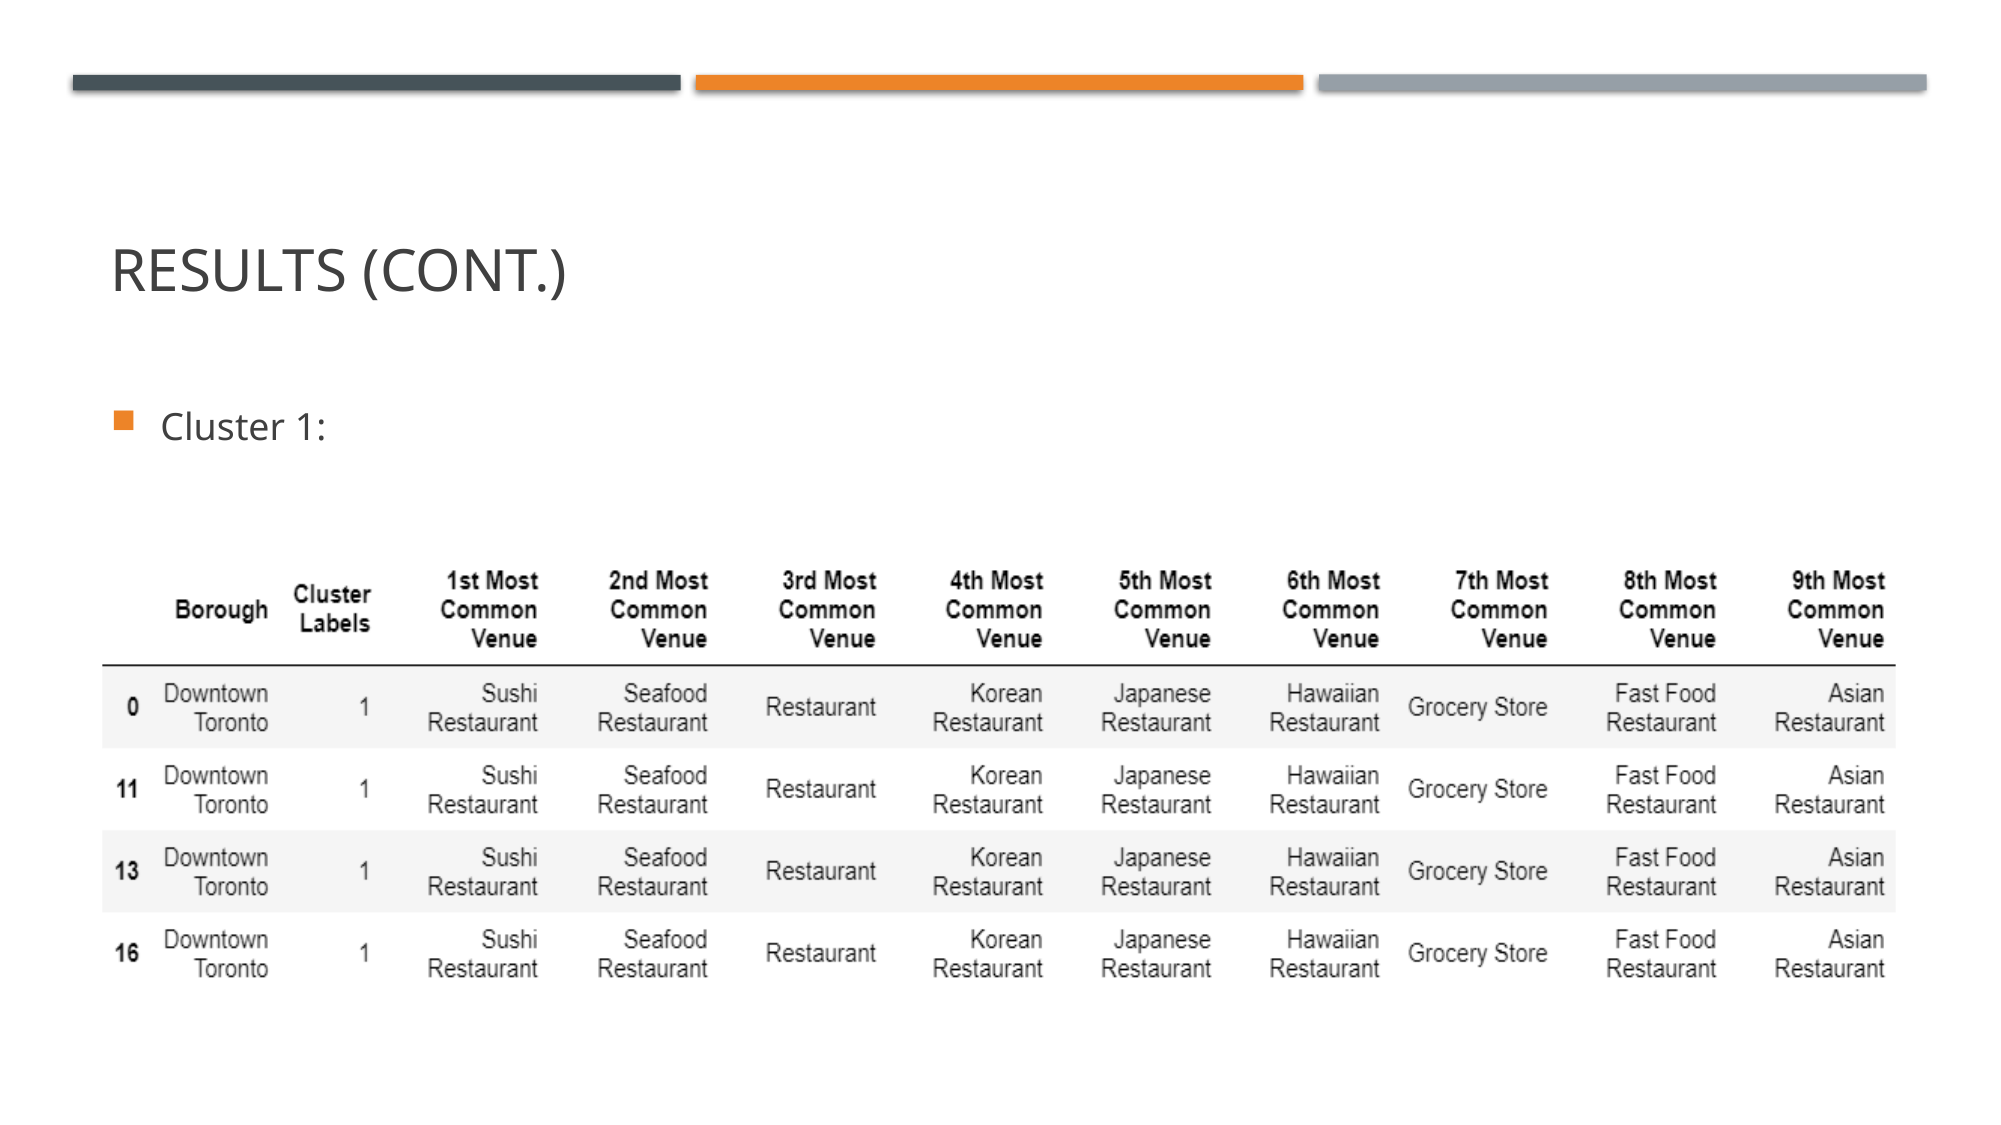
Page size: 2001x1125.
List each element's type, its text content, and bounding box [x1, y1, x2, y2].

picture [94, 540, 1906, 1011]
title Results (cont.) [95, 115, 1905, 311]
list Cluster 1: [95, 383, 1905, 468]
